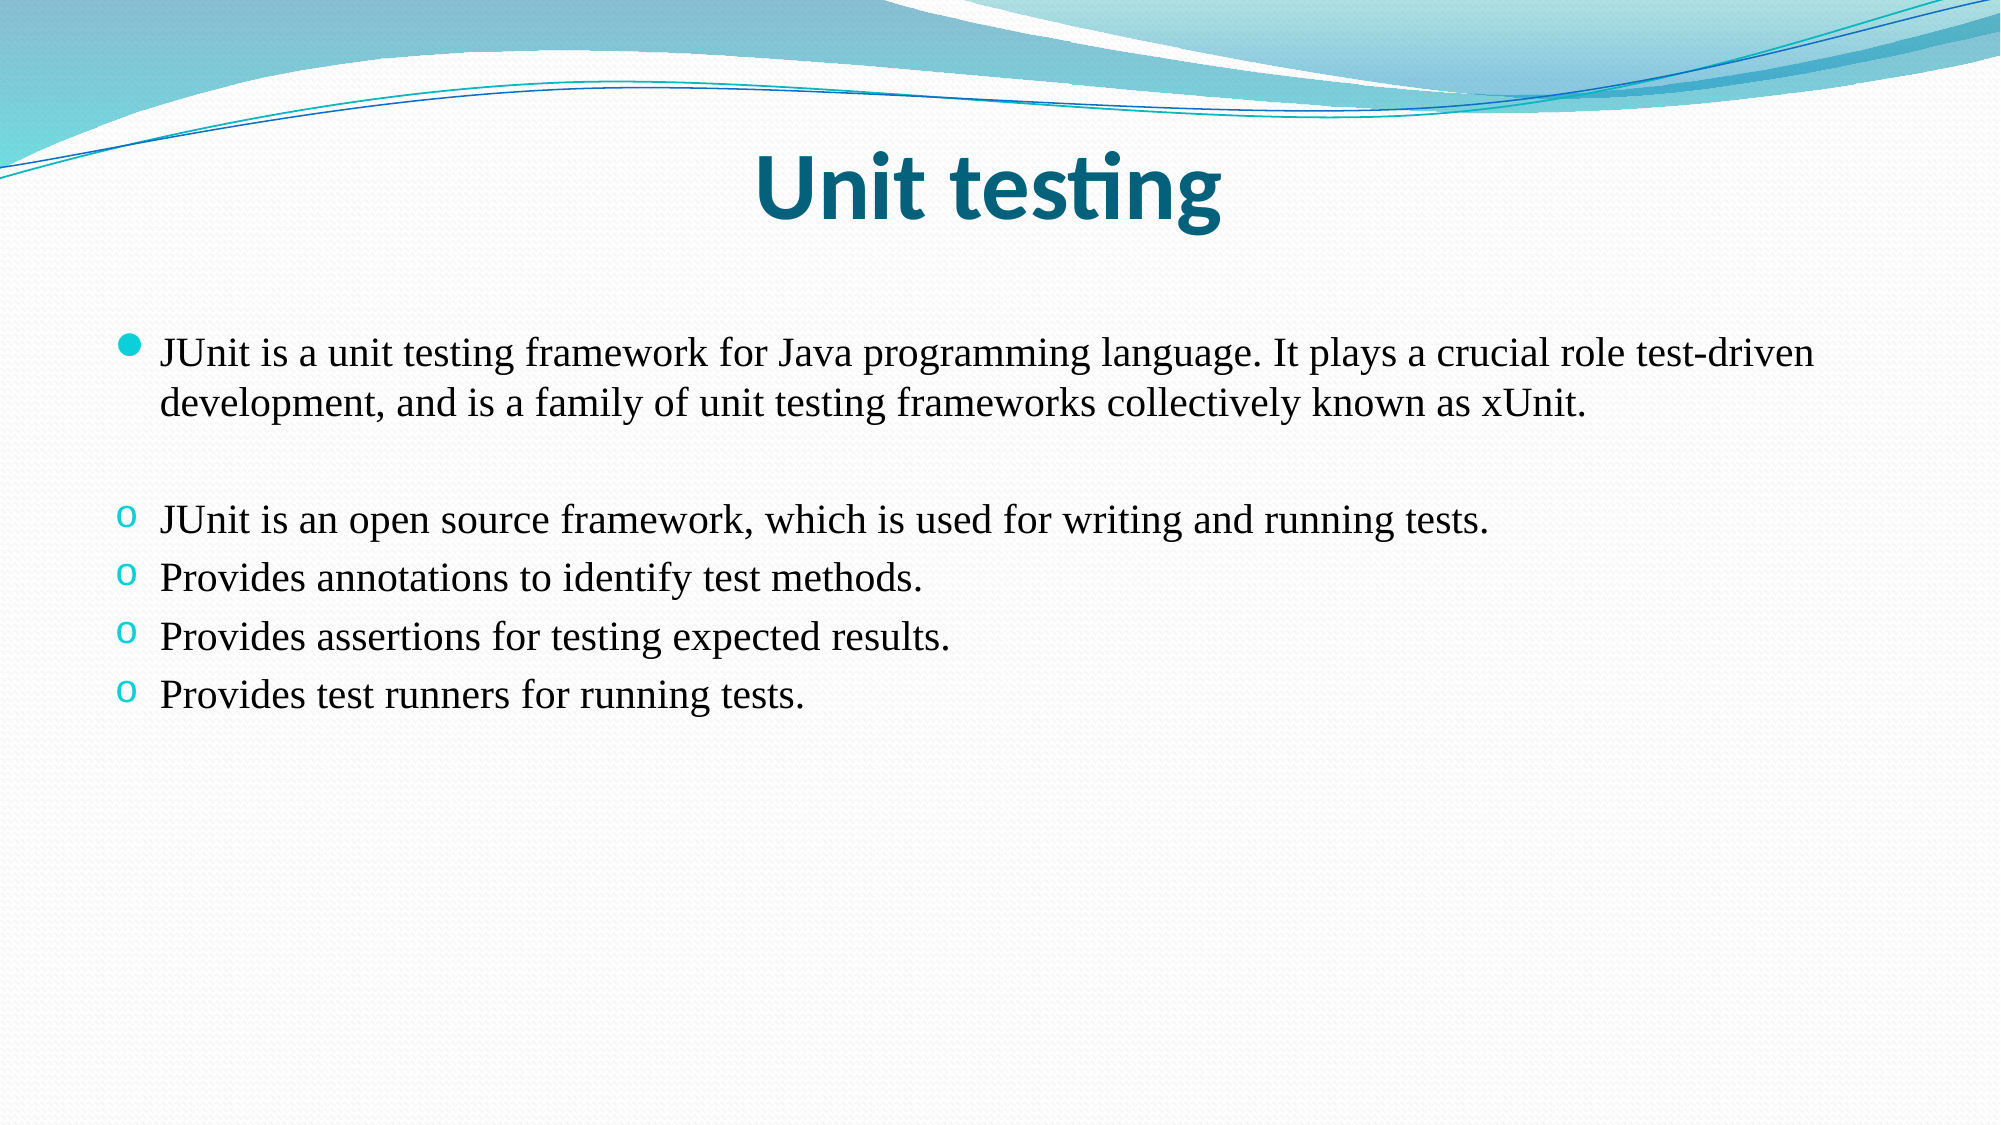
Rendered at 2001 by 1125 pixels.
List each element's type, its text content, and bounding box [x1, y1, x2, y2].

title Unit testing [99, 115, 1900, 240]
list JUnit is a unit testing framework for Java programming language. It plays a crucial role test-driven development, and is a family of unit testing frameworks collectively known as xUnit. JUnit is an open source framework, which is used for writing and running tests. Provides annotations to identify test methods. Provides assertions for testing expected results. Provides test runners for running tests. [99, 317, 1900, 1038]
